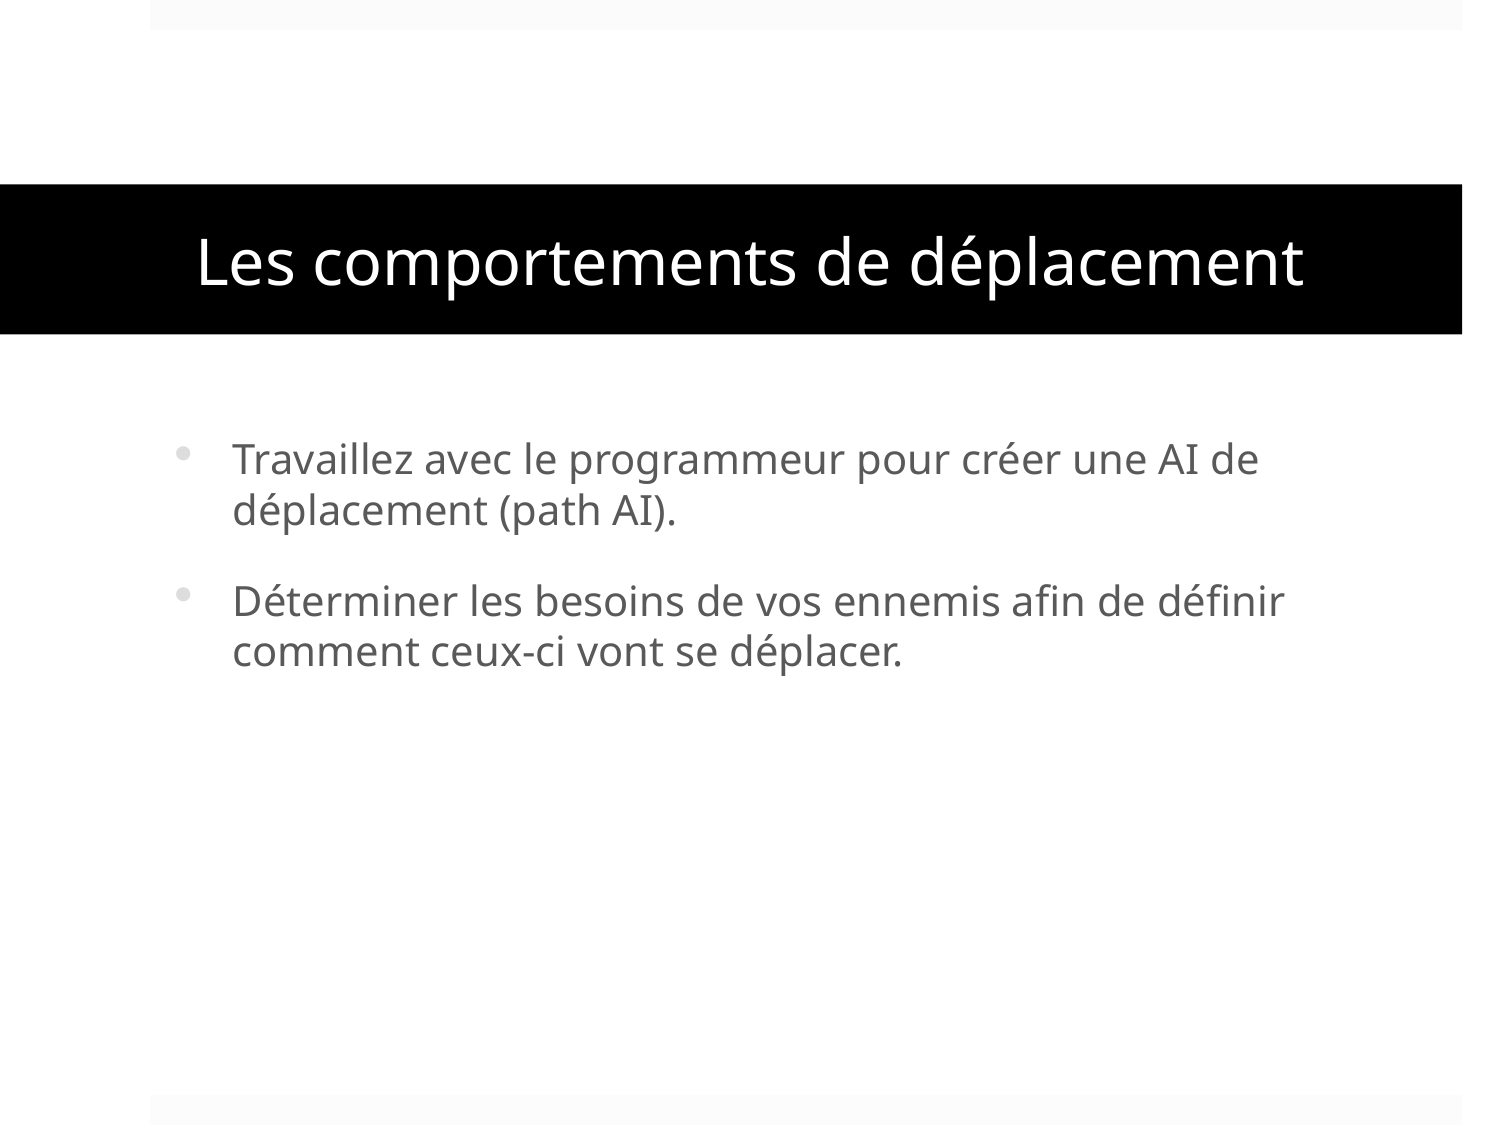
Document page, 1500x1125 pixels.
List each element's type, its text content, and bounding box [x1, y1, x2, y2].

title Les comportements de déplacement [0, 184, 1463, 335]
list Travaillez avec le programmeur pour créer une AI de déplacement (path AI). Déterminer les besoins de vos ennemis afin de définir comment ceux-ci vont se déplacer. [161, 425, 1410, 1028]
